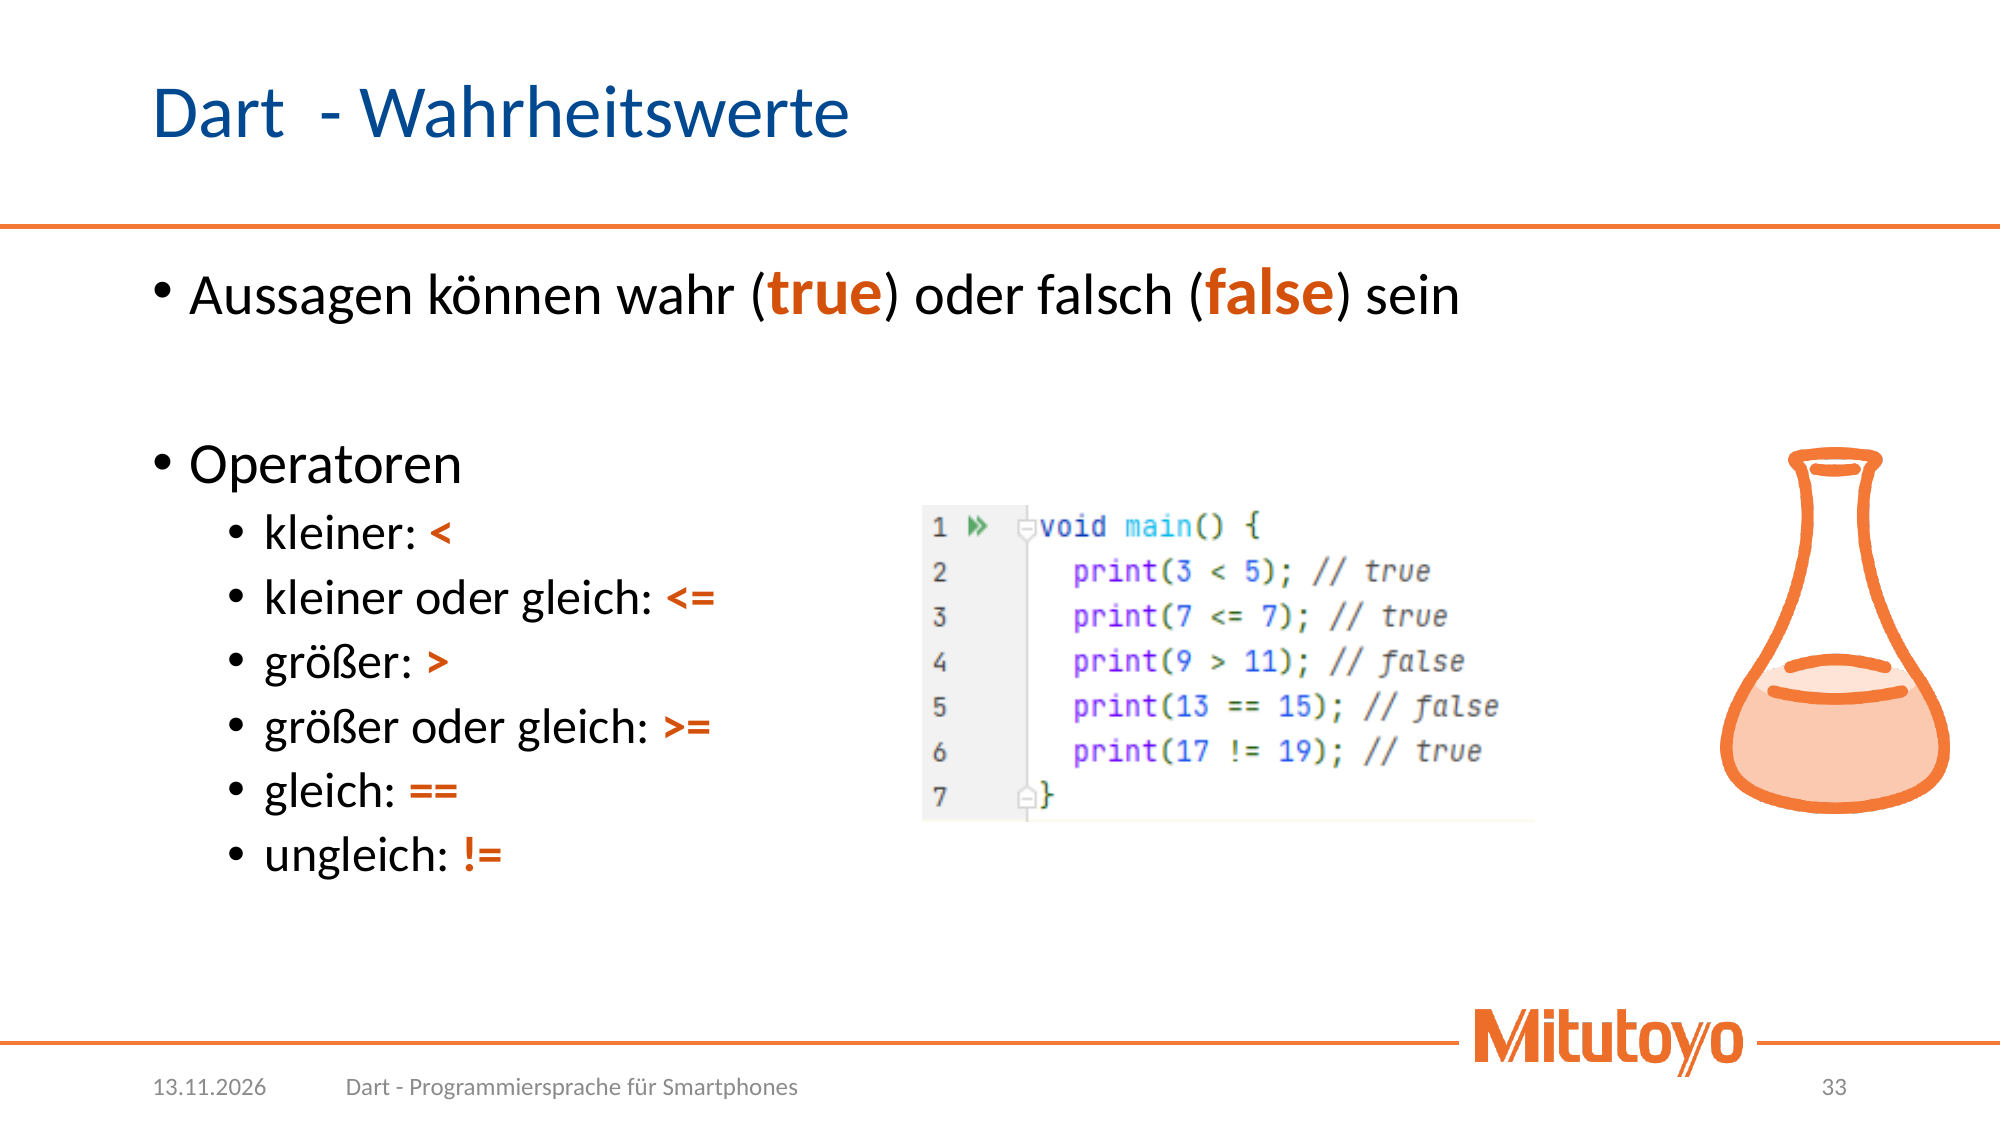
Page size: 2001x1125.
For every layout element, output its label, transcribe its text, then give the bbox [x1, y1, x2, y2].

list Aussagen können wahr (true) oder falsch (false) sein Operatoren kleiner: < kleiner oder gleich: <= größer: > größer oder gleich: >= gleich: == ungleich: != [137, 249, 1659, 1012]
picture [1720, 447, 1950, 814]
footer Dart - Programmiersprache für Smartphones [330, 1055, 1721, 1116]
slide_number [137, 1055, 313, 1116]
slide_number 33 [1743, 1055, 1863, 1116]
picture [1475, 1009, 1744, 1077]
title Dart - Wahrheitswerte [137, 24, 1863, 203]
picture [922, 505, 1535, 822]
